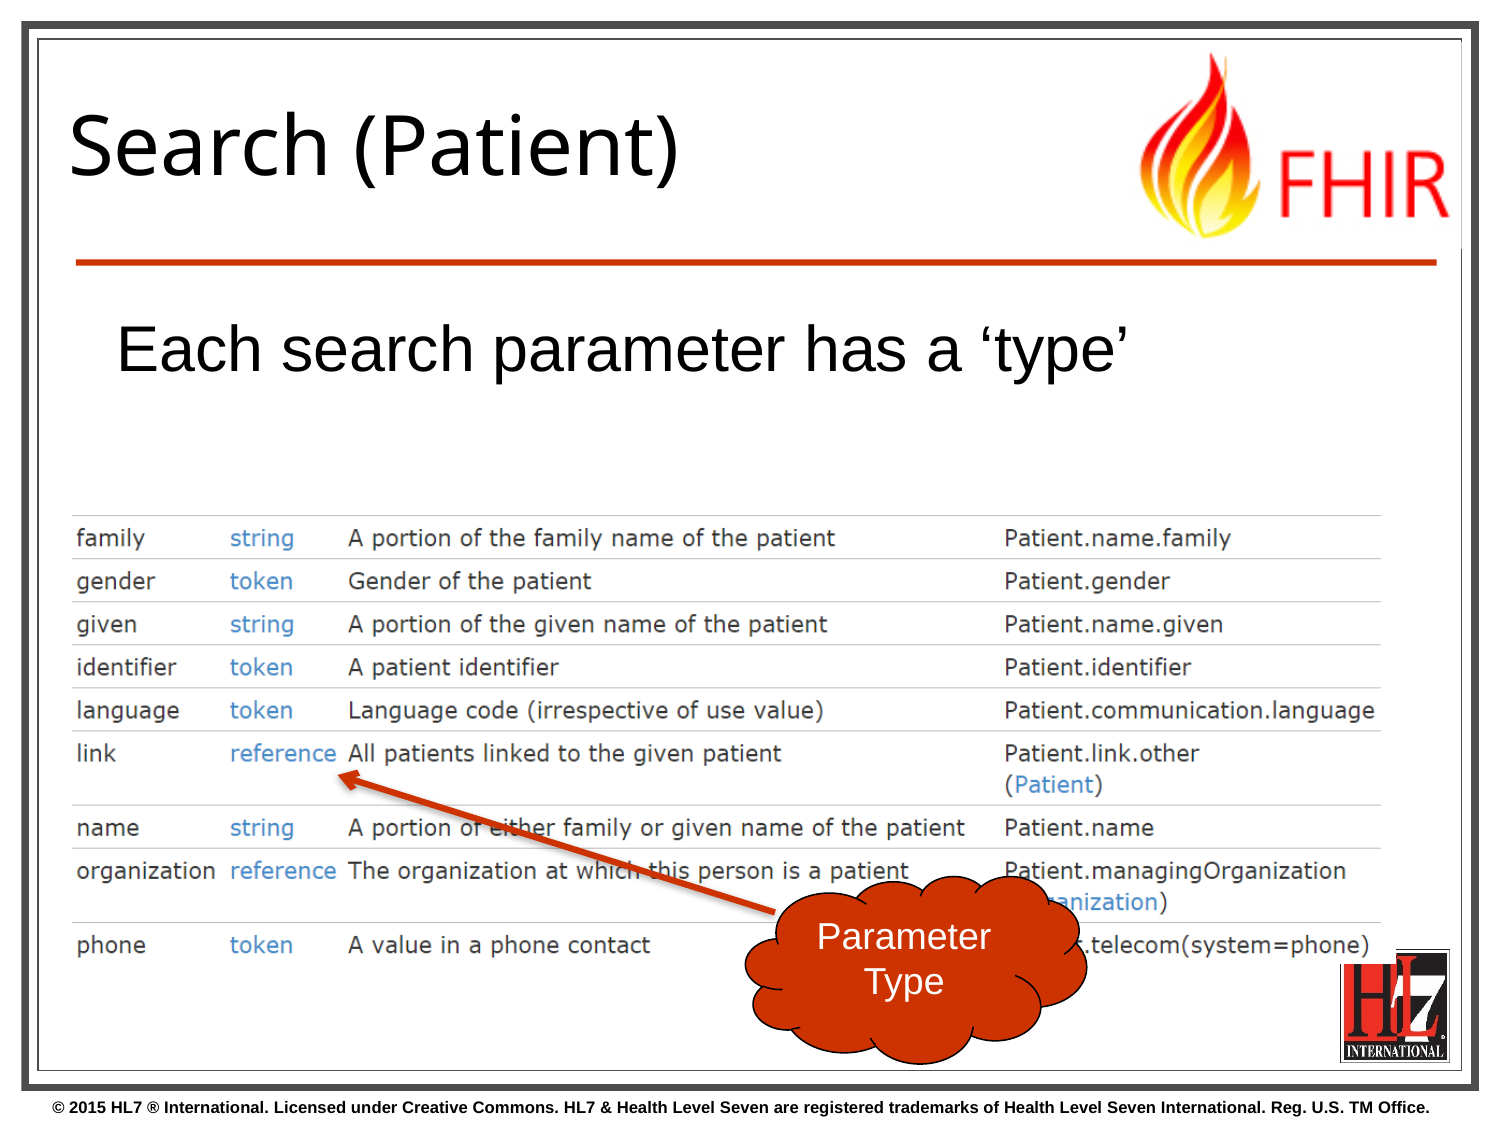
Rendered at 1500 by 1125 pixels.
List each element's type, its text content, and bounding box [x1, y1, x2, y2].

title Search (Patient) [53, 54, 1128, 249]
text_box Parameter Type [746, 971, 1087, 1065]
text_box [337, 774, 776, 913]
text_box Each search parameter has a ‘type’ [101, 299, 1390, 393]
picture [72, 514, 1450, 1063]
picture [1128, 42, 1462, 249]
